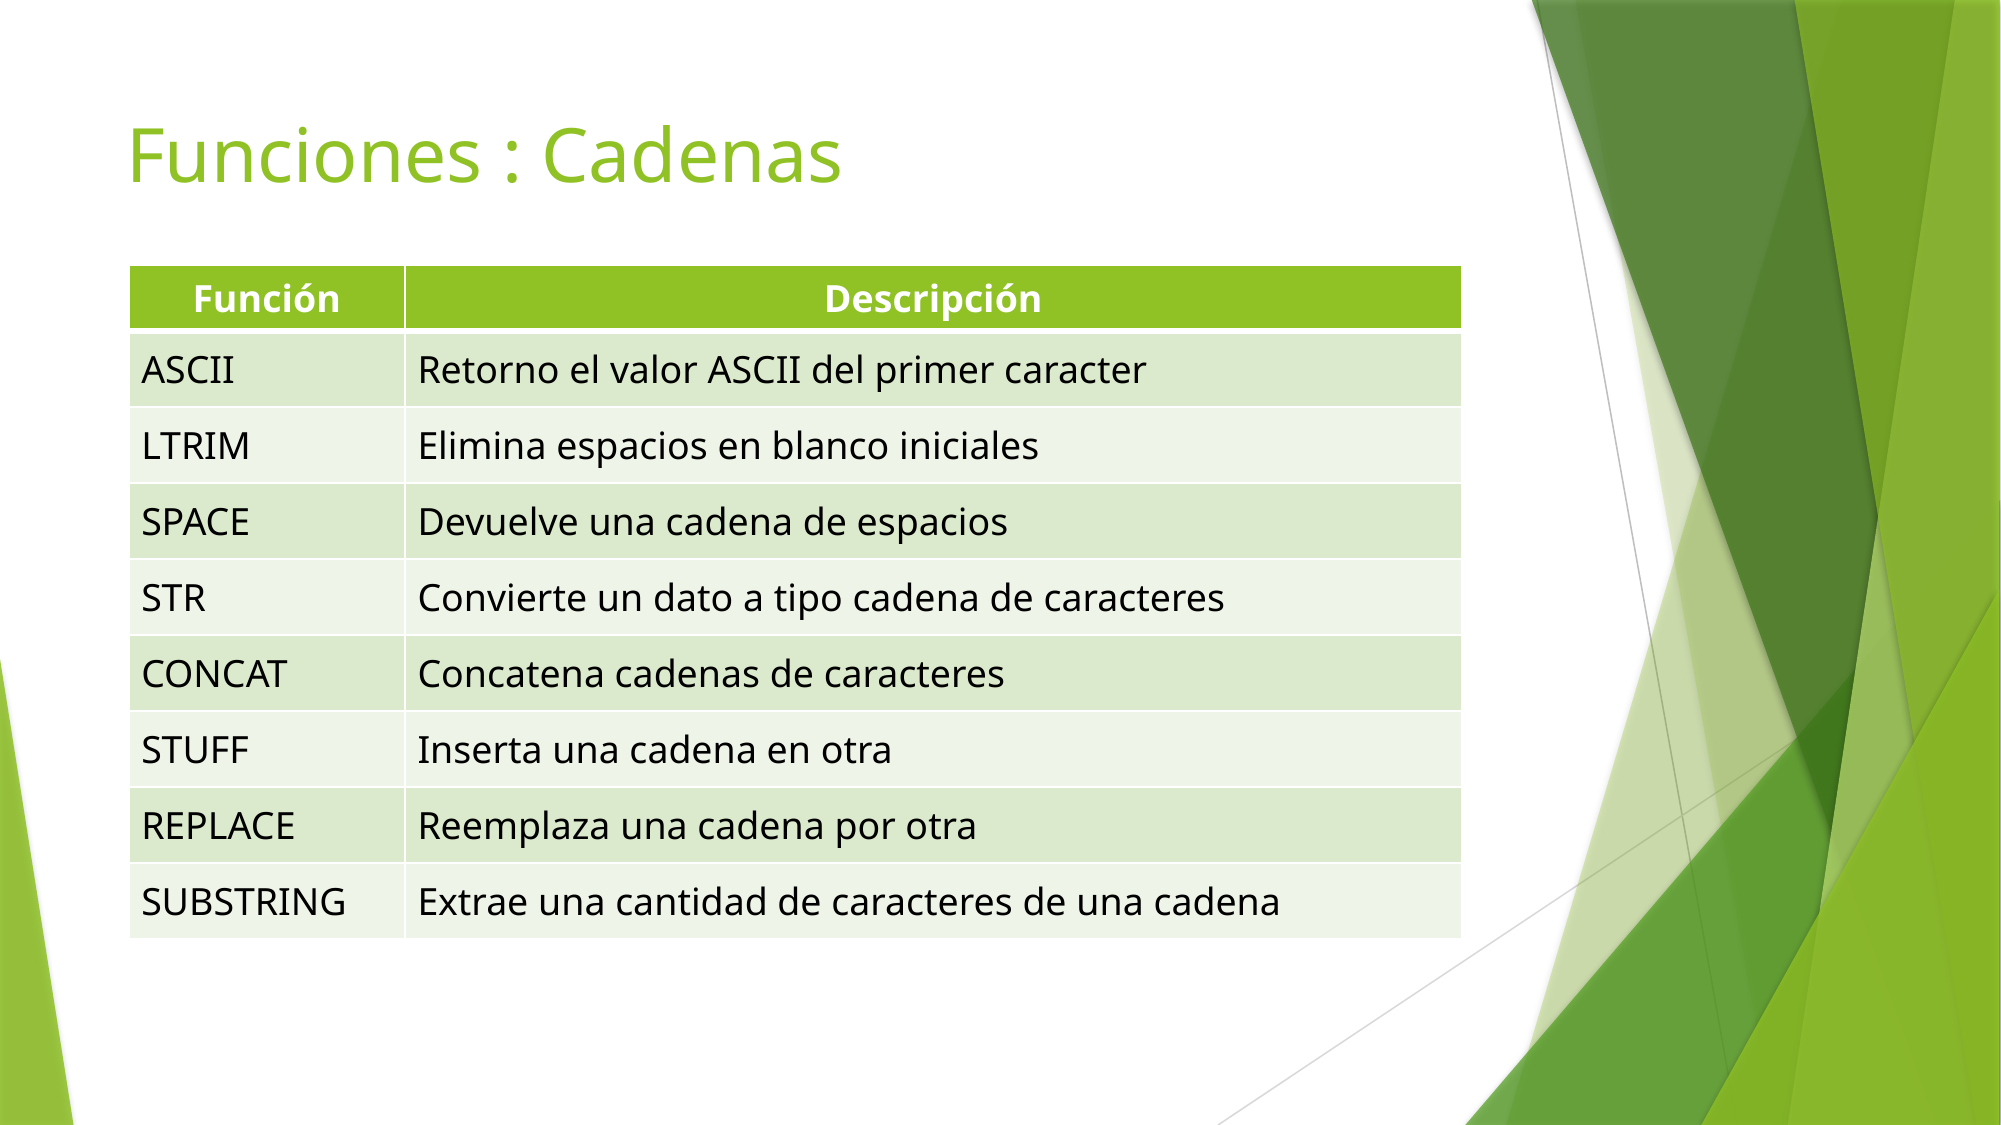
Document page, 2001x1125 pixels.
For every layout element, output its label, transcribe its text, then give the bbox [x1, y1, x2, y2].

table_cell Extrae una cantidad de caracteres de una cadena [406, 864, 1461, 938]
table_cell Devuelve una cadena de espacios [406, 484, 1461, 558]
table_cell Convierte un dato a tipo cadena de caracteres [406, 560, 1461, 634]
table_cell REPLACE [130, 788, 404, 862]
table_cell SUBSTRING [130, 864, 404, 938]
table_cell Reemplaza una cadena por otra [406, 788, 1461, 862]
table_cell ASCII [130, 334, 404, 406]
table_header Descripción [406, 266, 1461, 328]
title Funciones : Cadenas [111, 99, 1522, 220]
table_cell Retorno el valor ASCII del primer caracter [406, 334, 1461, 406]
table_cell Elimina espacios en blanco iniciales [406, 408, 1461, 482]
table_cell SPACE [130, 484, 404, 558]
table_cell LTRIM [130, 408, 404, 482]
table_cell Concatena cadenas de caracteres [406, 636, 1461, 710]
table_cell Inserta una cadena en otra [406, 712, 1461, 786]
table_cell STUFF [130, 712, 404, 786]
table_cell STR [130, 560, 404, 634]
table_header Función [130, 266, 404, 328]
table_cell CONCAT [130, 636, 404, 710]
